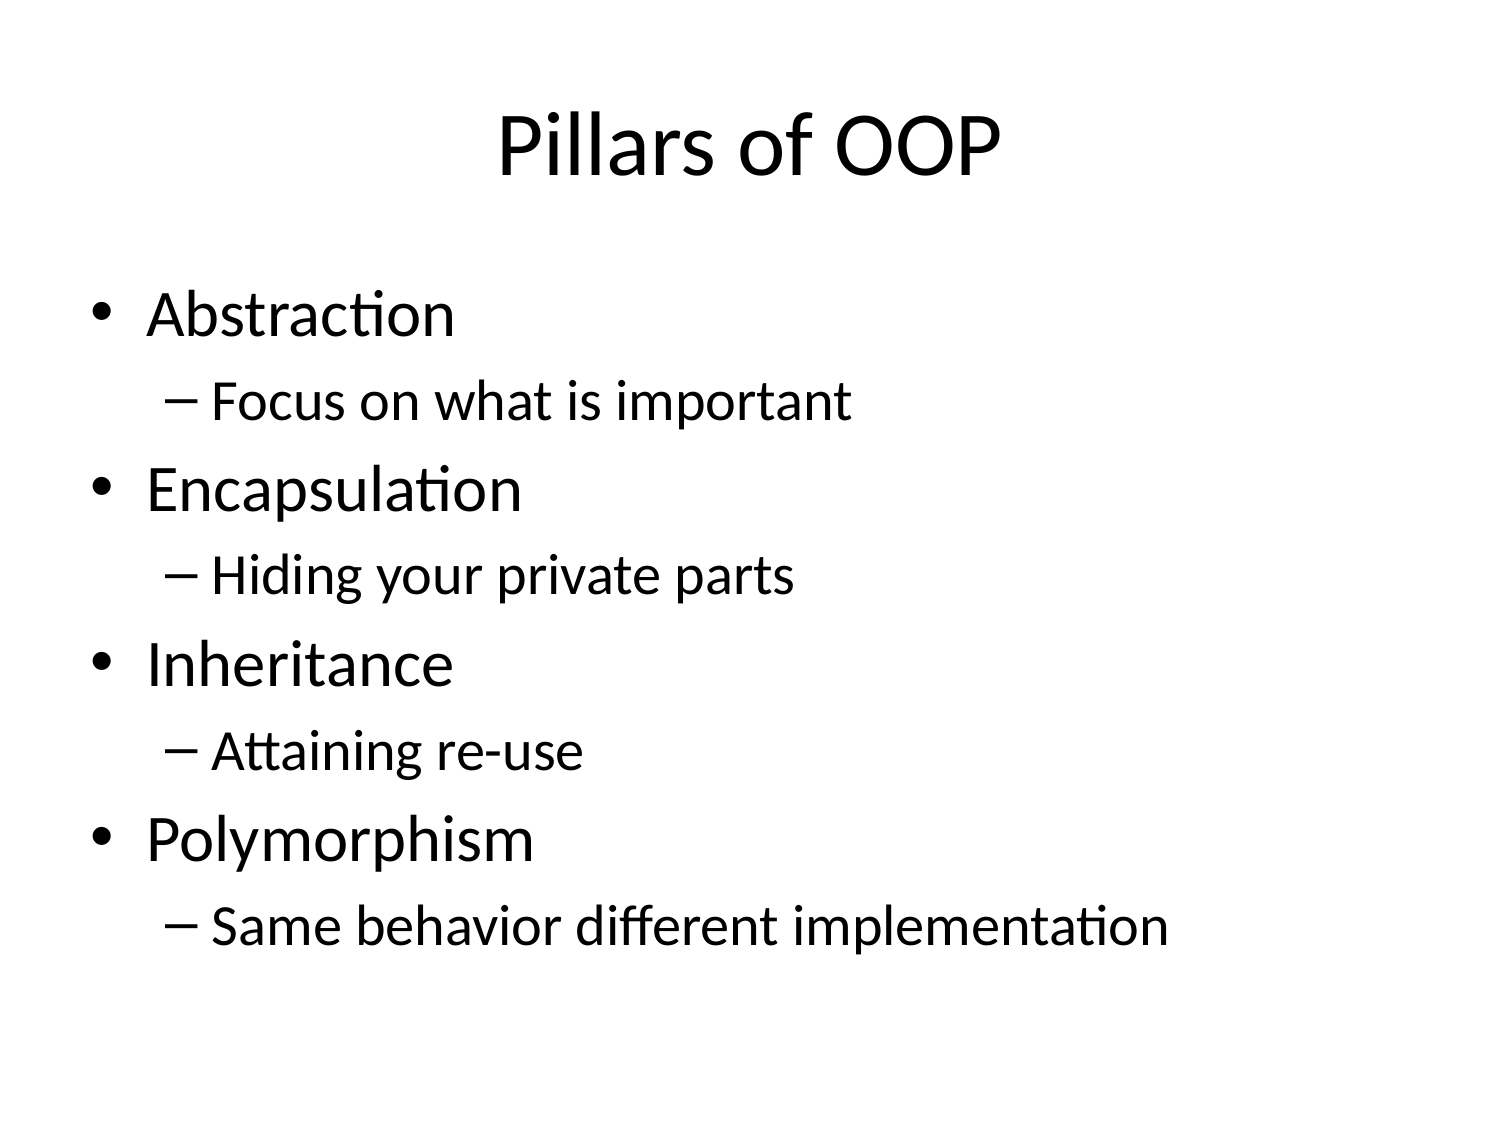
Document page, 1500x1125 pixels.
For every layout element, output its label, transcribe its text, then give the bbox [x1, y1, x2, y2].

list Abstraction Focus on what is important Encapsulation Hiding your private parts Inheritance Attaining re-use Polymorphism Same behavior different implementation [75, 262, 1425, 1005]
title Pillars of OOP [75, 45, 1425, 233]
